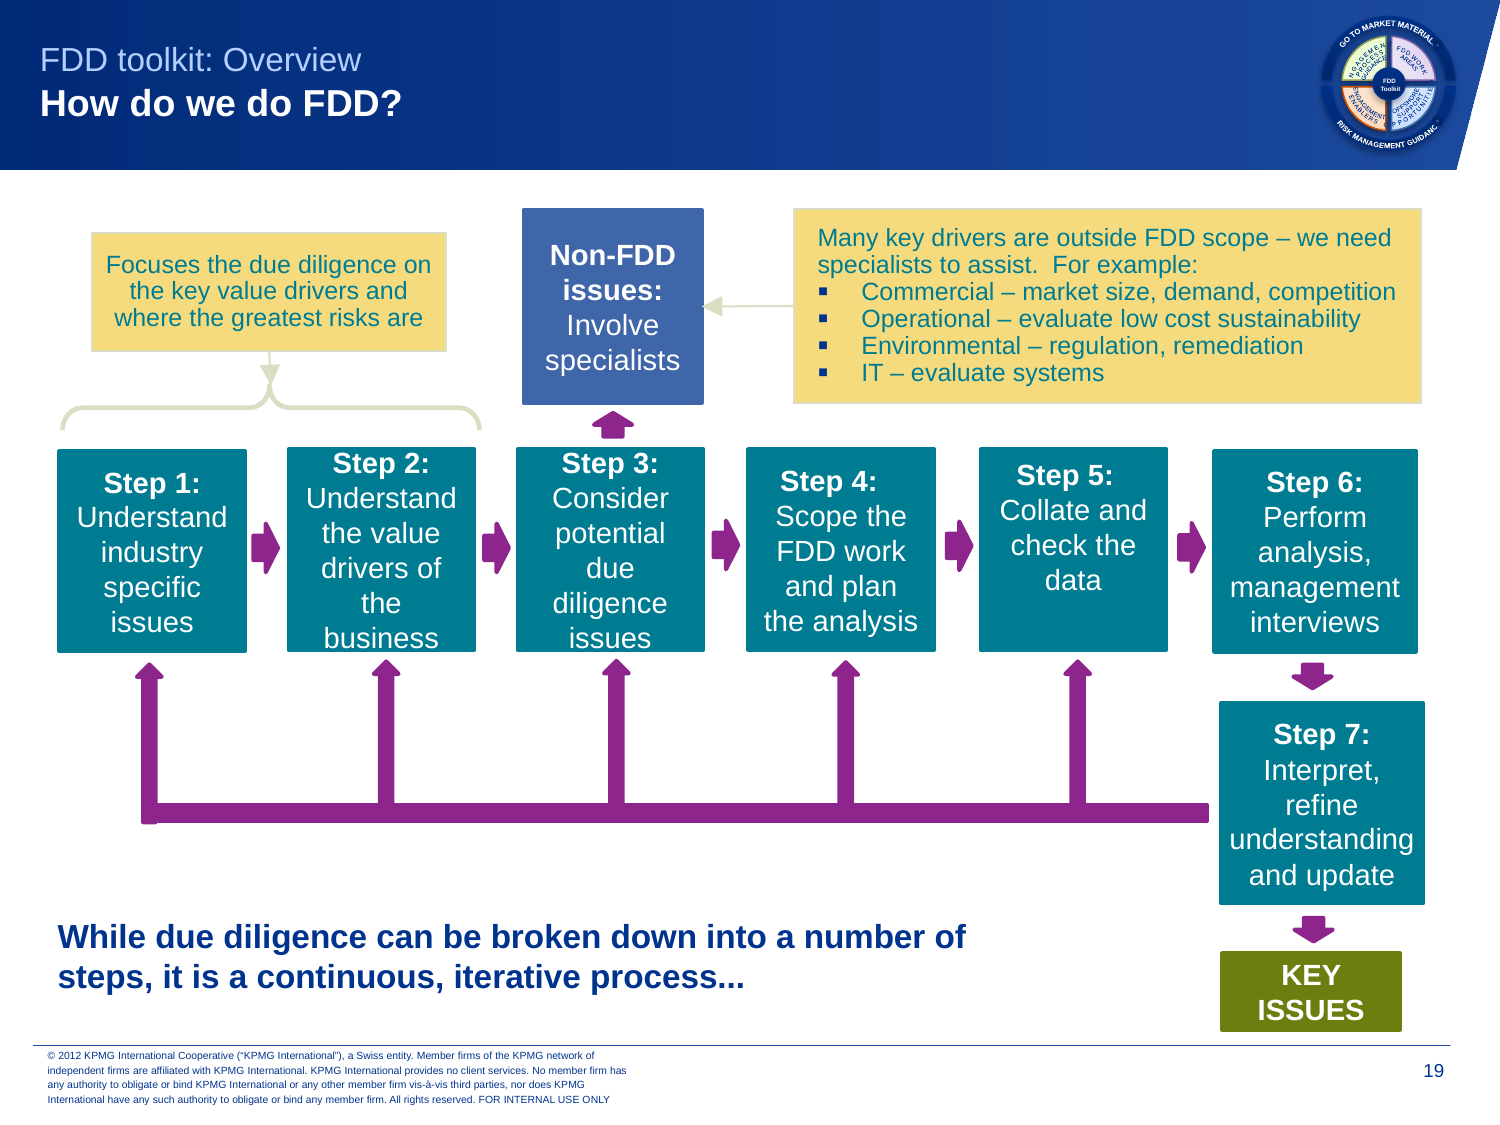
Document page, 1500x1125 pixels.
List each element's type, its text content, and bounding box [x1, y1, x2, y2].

text_box [61, 390, 481, 431]
text_box [482, 521, 511, 575]
text_box Step 1: Understand industry specific issues [57, 449, 247, 653]
text_box FDD toolkit: Overview How do we do FDD? [24, 0, 1500, 162]
text_box Step 4: Scope the FDD work and plan the analysis [746, 447, 936, 652]
text_box [711, 518, 741, 572]
text_box [944, 519, 974, 573]
text_box Step 6: Perform analysis, management interviews [1212, 449, 1418, 654]
text_box Non-FDD issues: Involve specialists [522, 208, 704, 405]
text_box Step 3: Consider potential due diligence issues [516, 447, 705, 652]
text_box [602, 658, 631, 803]
text_box [831, 660, 861, 803]
text_box [1291, 662, 1334, 691]
text_box [135, 662, 164, 825]
text_box Focuses the due diligence on the key value drivers and where the greatest risks are [92, 232, 447, 352]
text_box Step 7: Interpret, refine understanding and update [1219, 701, 1425, 905]
text_box Step 5: Collate and check the data [979, 447, 1168, 652]
text_box Many key drivers are outside FDD scope – we need specialists to assist. For example: Commercial – market size, demand, competition Operational – evaluate low cost sustainability Environmental – regulation, remediation IT – evaluate systems [794, 208, 1422, 403]
text_box Step 2: Understand the value drivers of the business [287, 447, 476, 652]
text_box [1292, 915, 1335, 944]
text_box [1063, 659, 1092, 803]
text_box [371, 659, 401, 803]
list While due diligence can be broken down into a number of steps, it is a continuous, iterative process... [57, 914, 1018, 1027]
text_box [591, 411, 635, 439]
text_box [1321, 16, 1456, 151]
text_box KEY ISSUES [1220, 951, 1402, 1032]
text_box [142, 803, 1209, 823]
text_box [251, 521, 280, 575]
text_box [1177, 520, 1206, 574]
